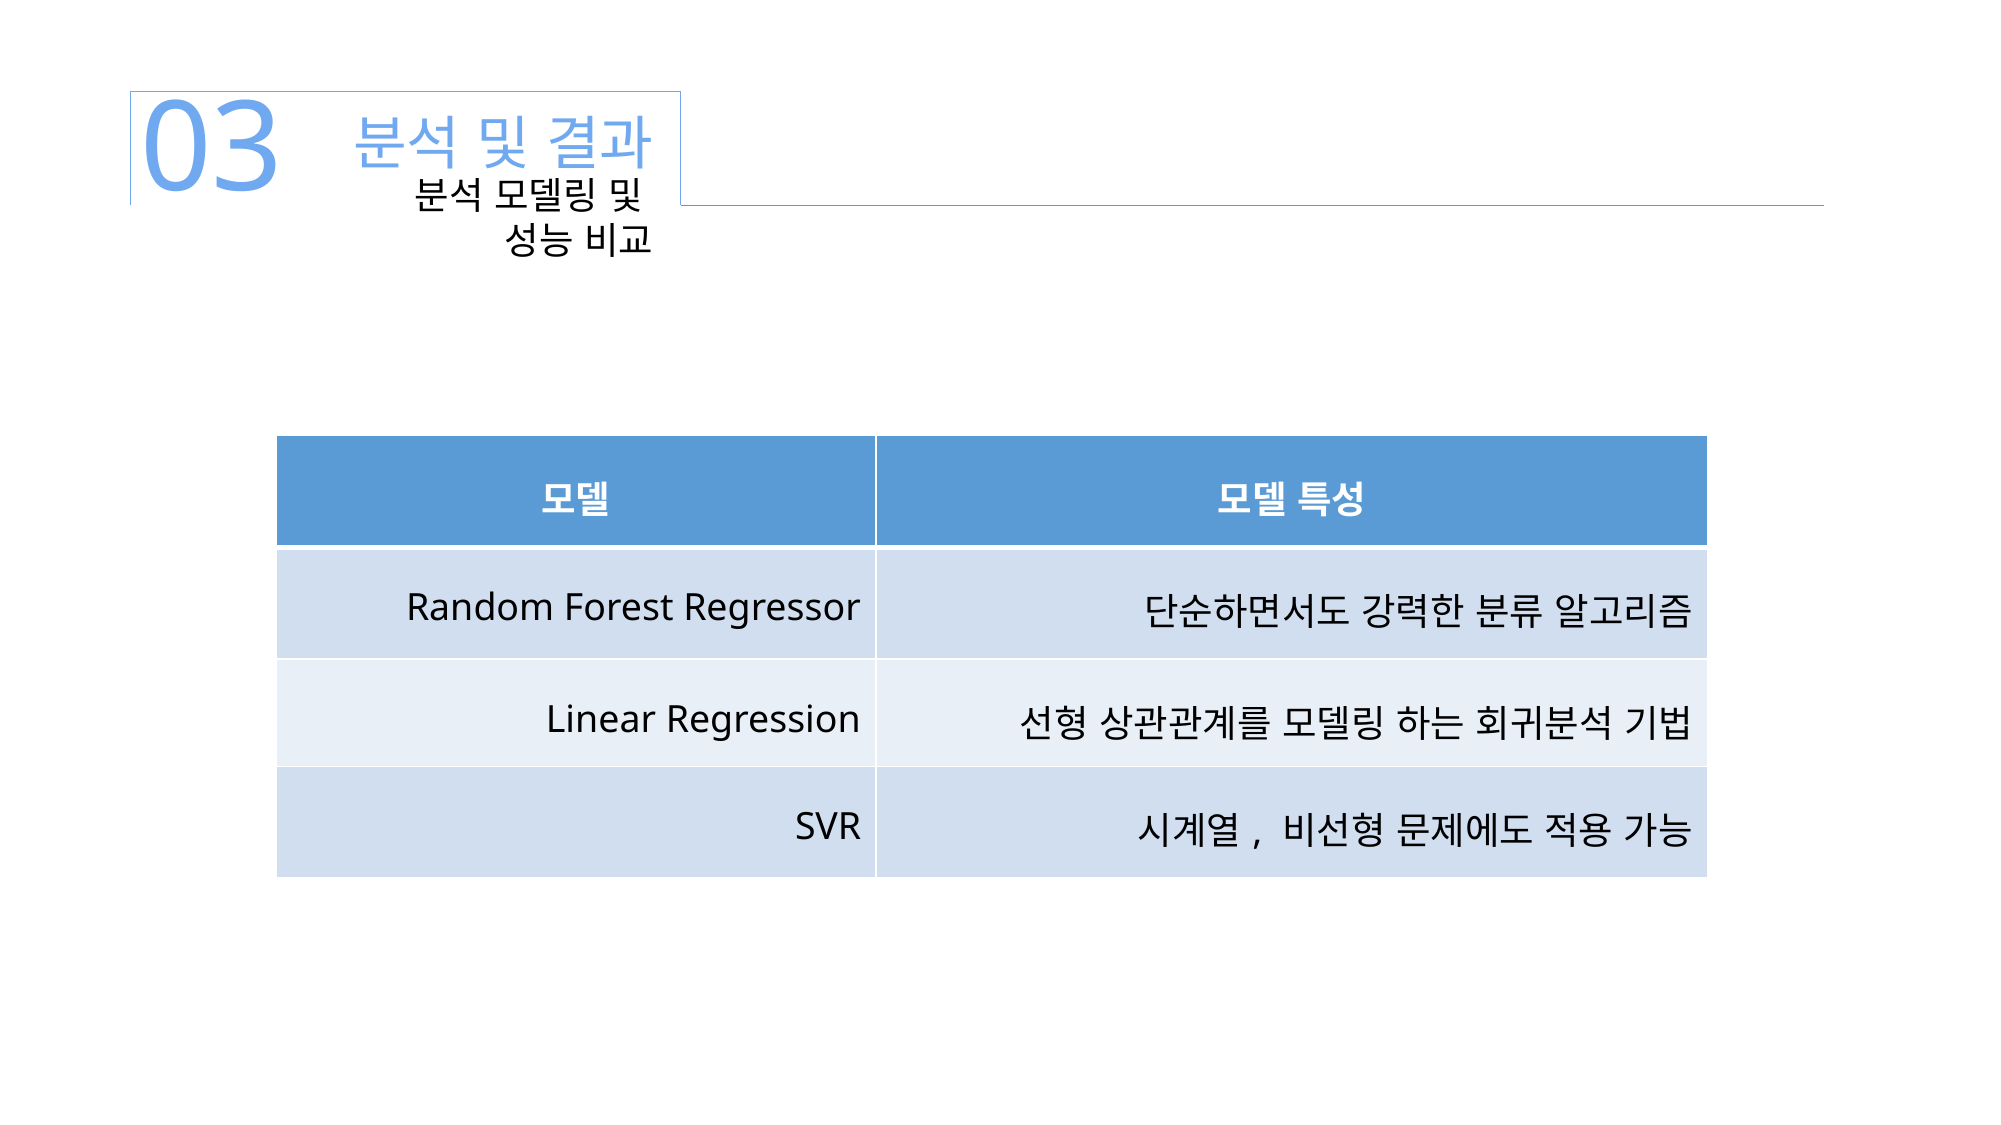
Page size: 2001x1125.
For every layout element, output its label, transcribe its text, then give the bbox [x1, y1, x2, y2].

table_cell Linear Regression [277, 660, 875, 766]
table_cell 시계열, 비선형 문제에도 적용 가능 [877, 767, 1707, 877]
table_header 모델 특성 [877, 436, 1707, 545]
table_header 모델 [277, 436, 875, 545]
table_cell SVR [277, 767, 875, 877]
table_cell 선형 상관관계를 모델링 하는 회귀분석 기법 [877, 660, 1707, 766]
table_cell 단순하면서도 강력한 분류 알고리즘 [877, 550, 1707, 658]
table_cell Random Forest Regressor [277, 550, 875, 658]
text_box [674, 91, 681, 206]
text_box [125, 33, 674, 271]
